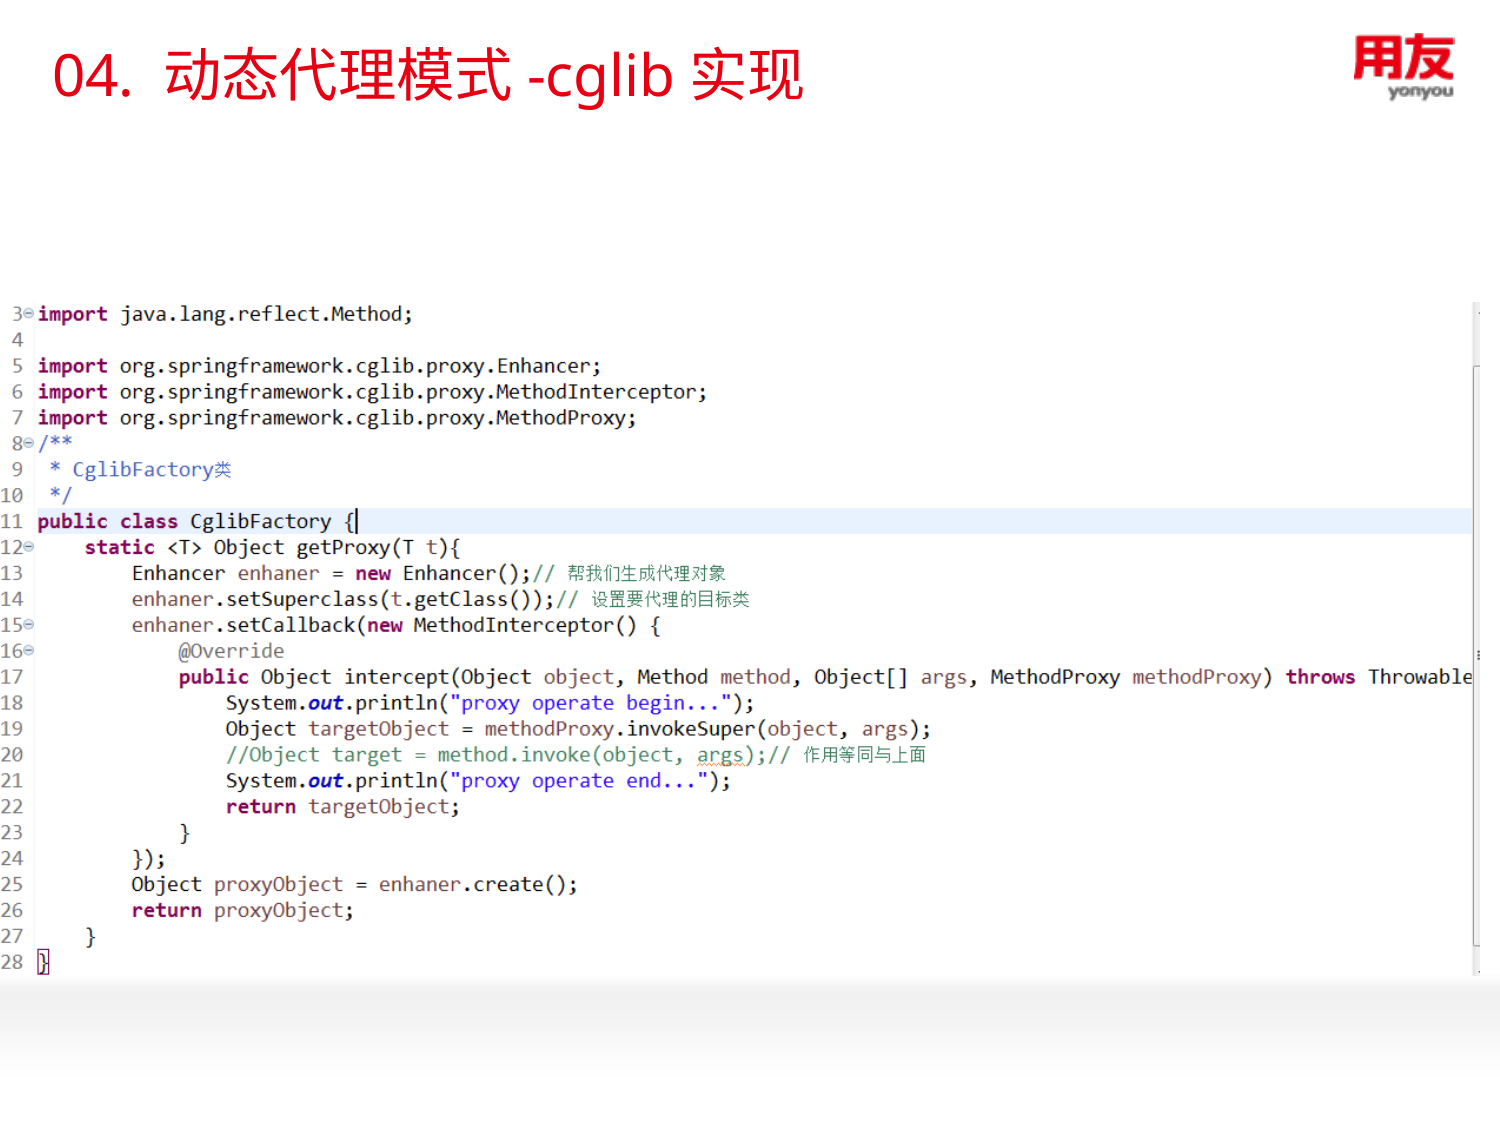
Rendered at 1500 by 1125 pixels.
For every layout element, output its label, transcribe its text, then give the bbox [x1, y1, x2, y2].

title 04. 动态代理模式-cglib实现 [37, 31, 1388, 100]
picture [0, 0, 1500, 1125]
